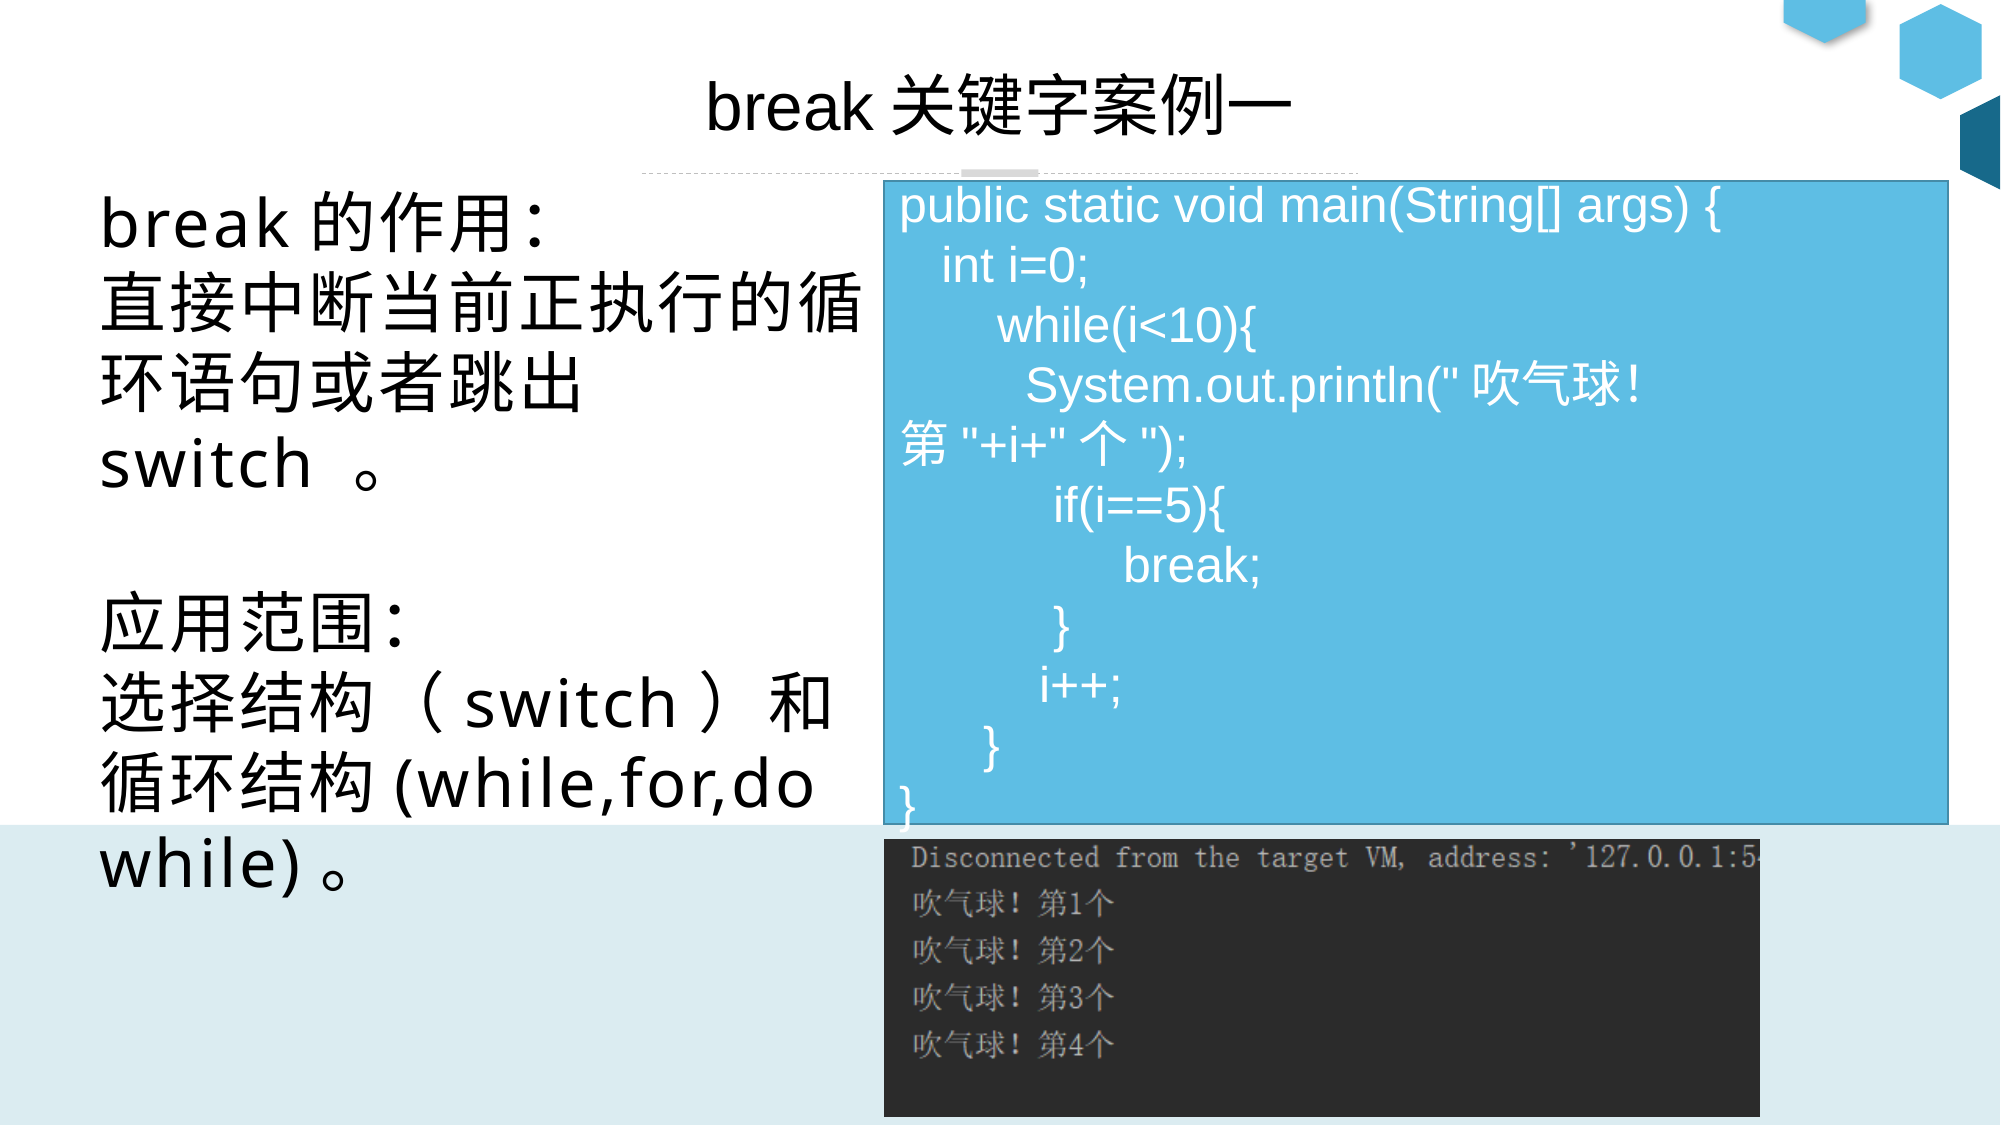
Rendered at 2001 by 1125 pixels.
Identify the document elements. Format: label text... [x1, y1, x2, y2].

list break的作用： 直接中断当前正执行的循环语句或者跳出switch 。 应用范围： 选择结构（switch）和循环结构(while,for,do while)。 [82, 181, 885, 1059]
text_box break关键字案例一 [286, 38, 1714, 152]
picture [884, 839, 1760, 1117]
text_box [960, 174, 1039, 178]
text_box [960, 168, 1039, 173]
text_box public static void main(String[] args) { int i=0; while(i<10){ System.out.println("吹气球！第"+i+"个"); if(i==5){ break; } i++; } } [883, 180, 1949, 825]
